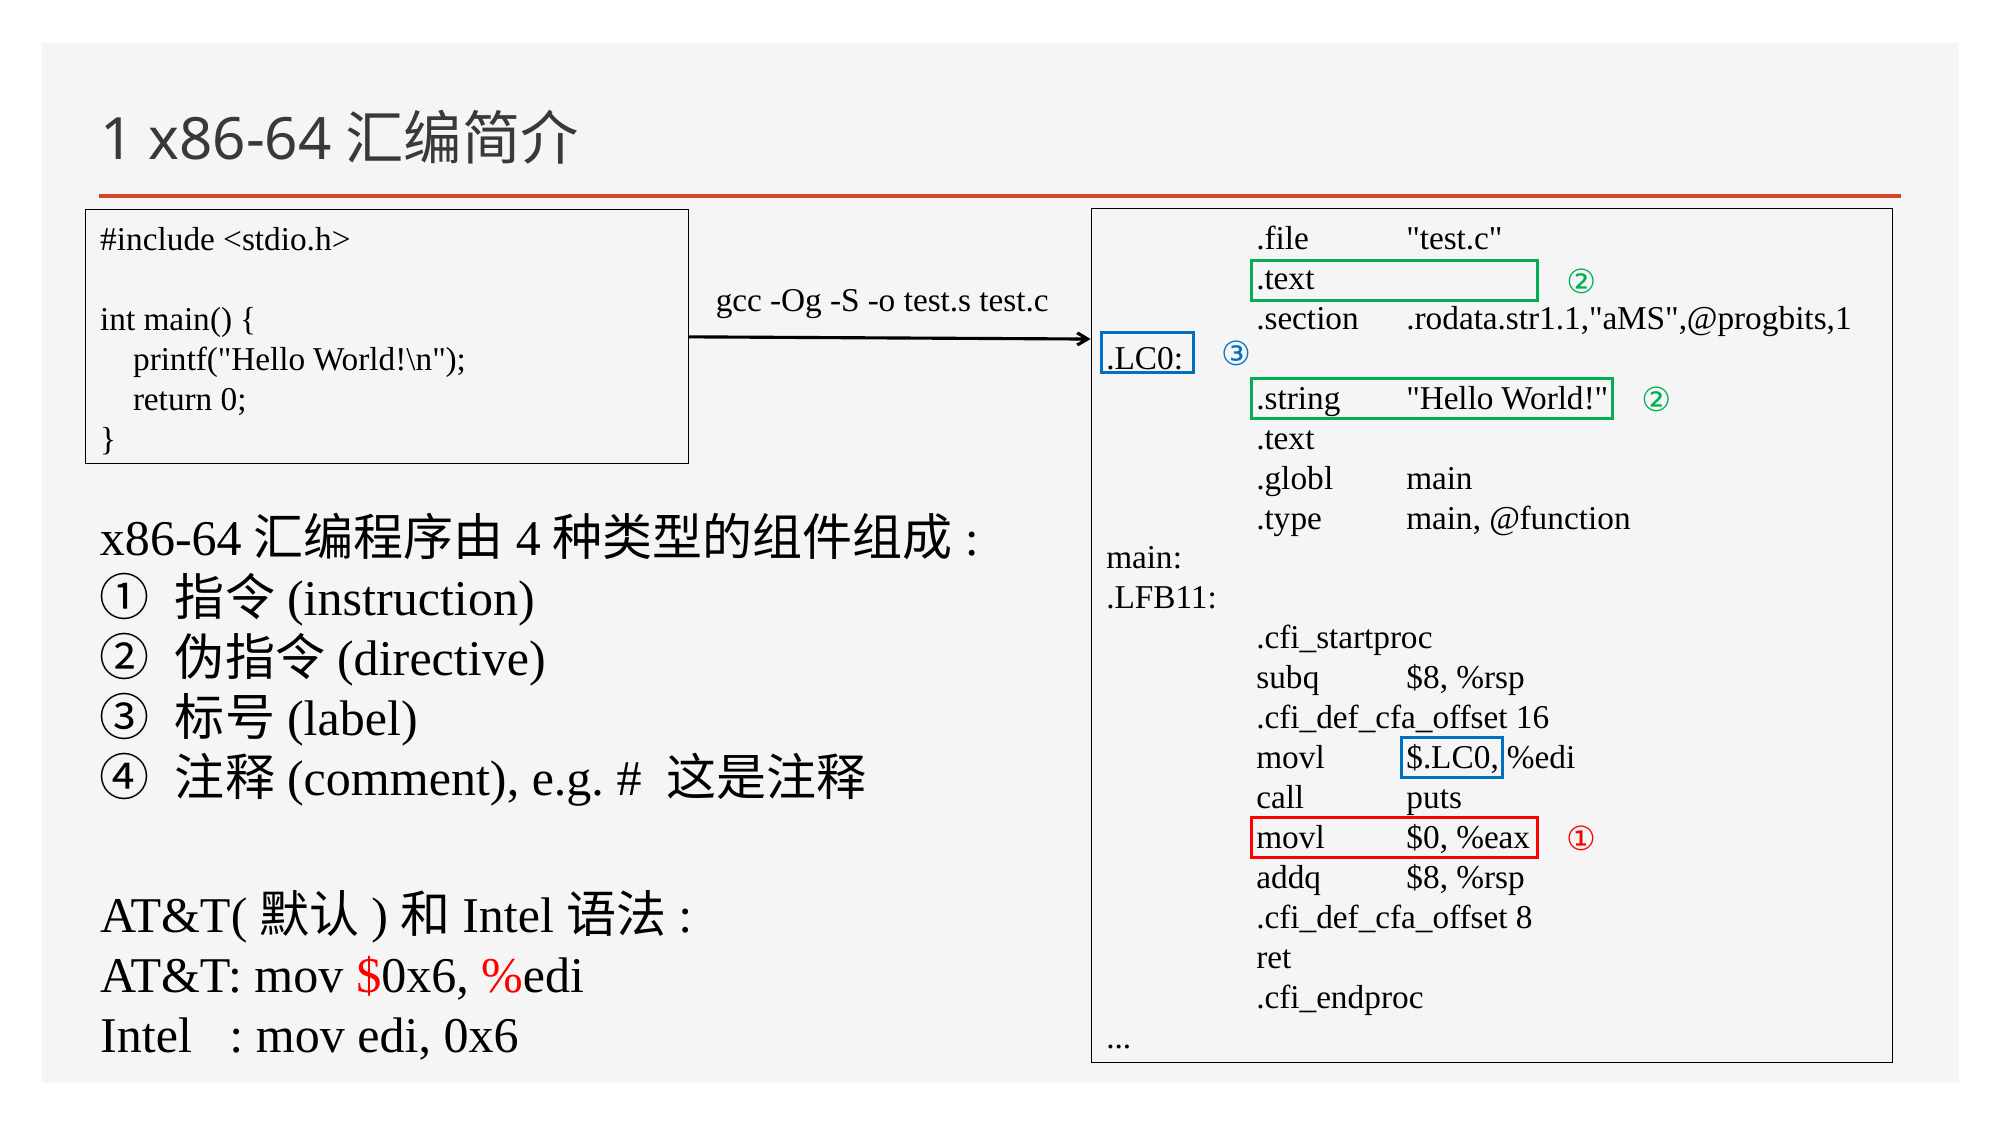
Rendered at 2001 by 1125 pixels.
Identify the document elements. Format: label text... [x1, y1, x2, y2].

text_box [1400, 737, 1504, 779]
text_box x86-64汇编程序由4种类型的组件组成: 指令(instruction) 伪指令(directive) 标号(label) 注释(comment), e.g. # 这是注释 [85, 498, 1080, 813]
text_box ② [1626, 371, 1686, 426]
text_box [1250, 816, 1538, 858]
text_box .file "test.c" .text .section .rodata.str1.1,"aMS",@progbits,1 .LC0: .string "Hello World!" .text .globl main .type main, @function main: .LFB11: .cfi_startproc subq $8, %rsp .cfi_def_cfa_offset 16 movl $.LC0, %edi call puts movl $0, %eax addq $8, %rsp .cfi_def_cfa_offset 8 ret .cfi_endproc ... [1091, 208, 1893, 1063]
title 1 x86-64汇编简介 [85, 73, 1214, 179]
text_box ① [1551, 809, 1611, 865]
text_box [1250, 378, 1614, 420]
text_box [1100, 332, 1195, 374]
text_box gcc -Og -S -o test.s test.c [700, 271, 1080, 326]
text_box ③ [1206, 325, 1266, 380]
text_box [1250, 259, 1538, 301]
text_box #include <stdio.h> int main() { printf("Hello World!\n"); return 0; } [85, 209, 689, 464]
text_box ② [1551, 252, 1611, 308]
text_box AT&T(默认)和Intel语法: AT&T: mov $0x6, %edi Intel : mov edi, 0x6 [85, 875, 1080, 1071]
